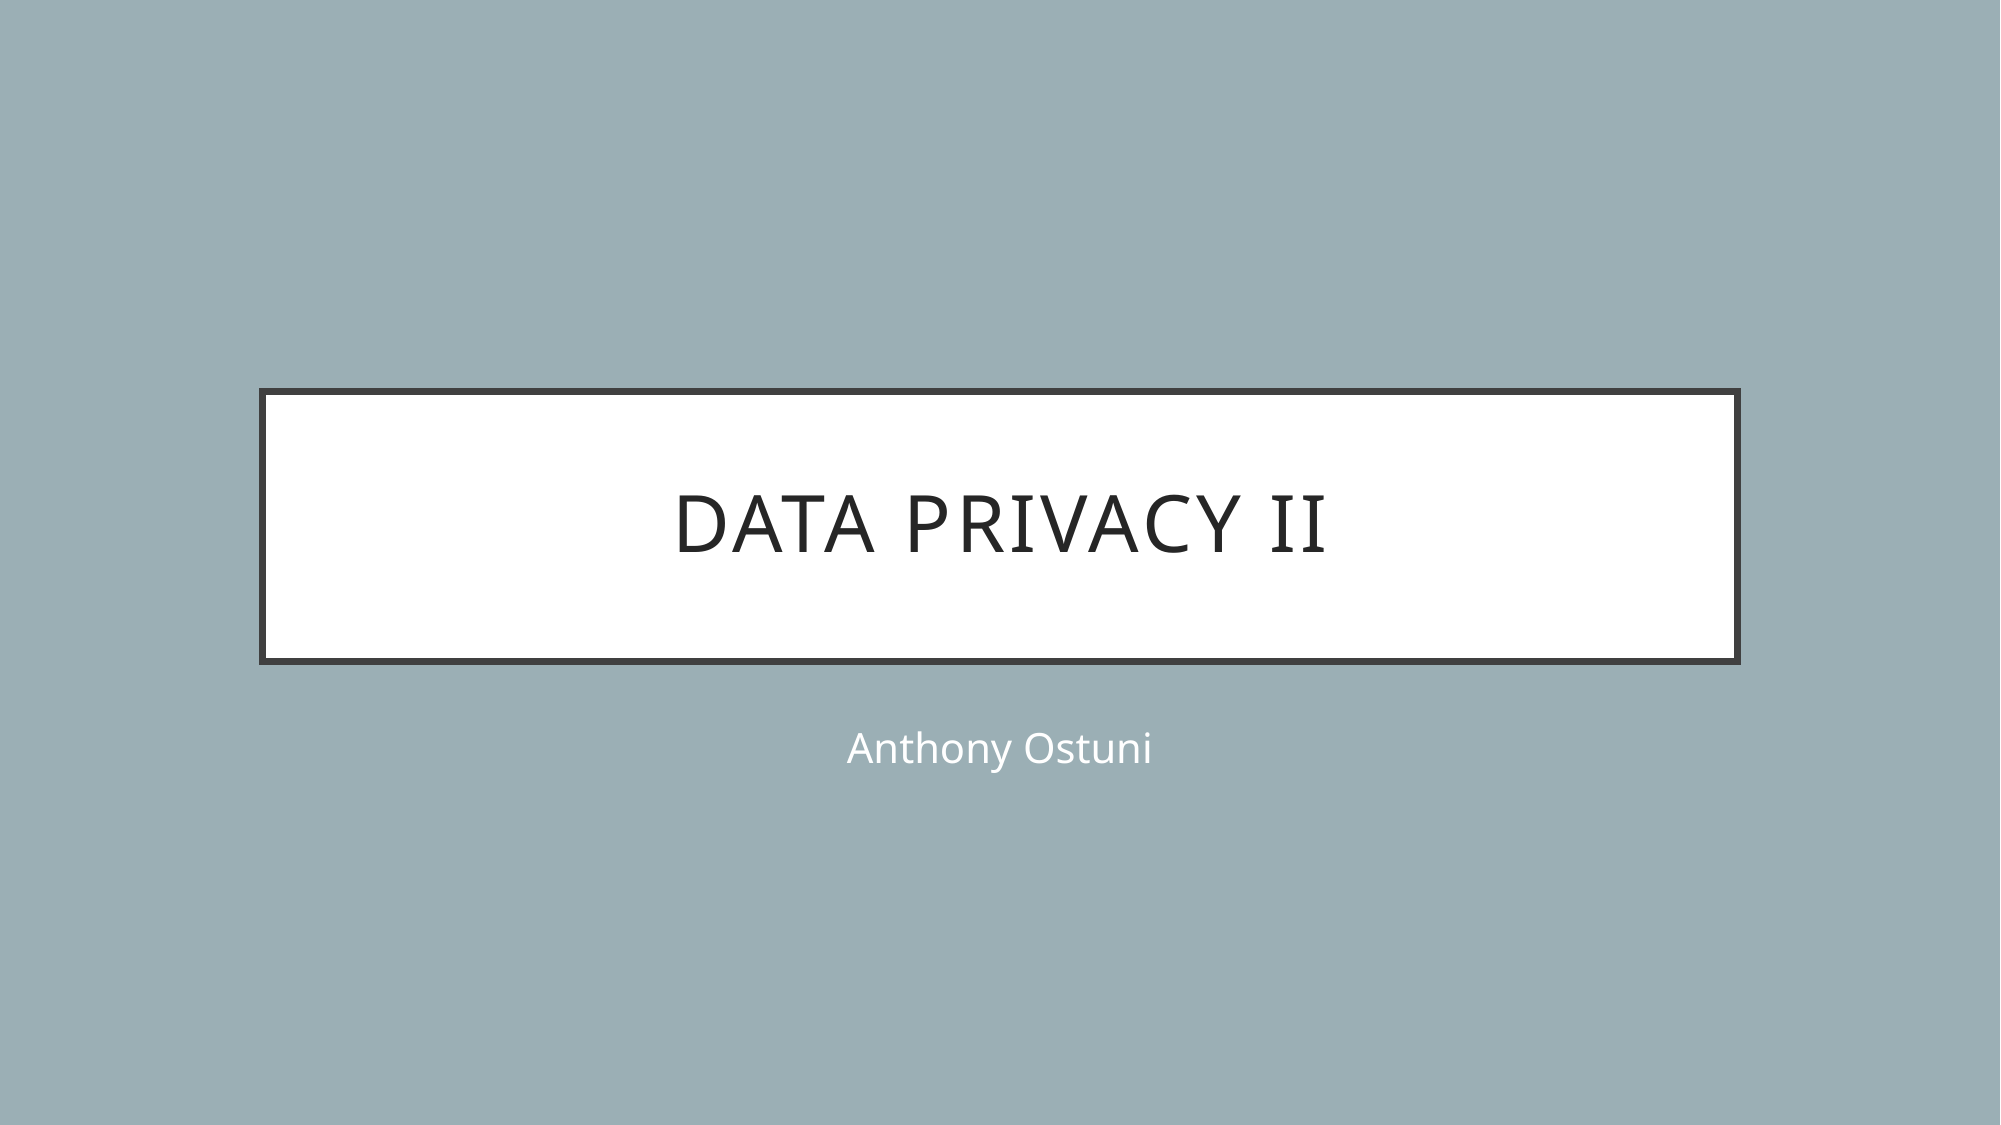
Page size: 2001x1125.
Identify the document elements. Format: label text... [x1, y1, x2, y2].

title Data Privacy II [259, 388, 1741, 665]
subtitle Anthony Ostuni [442, 713, 1558, 918]
